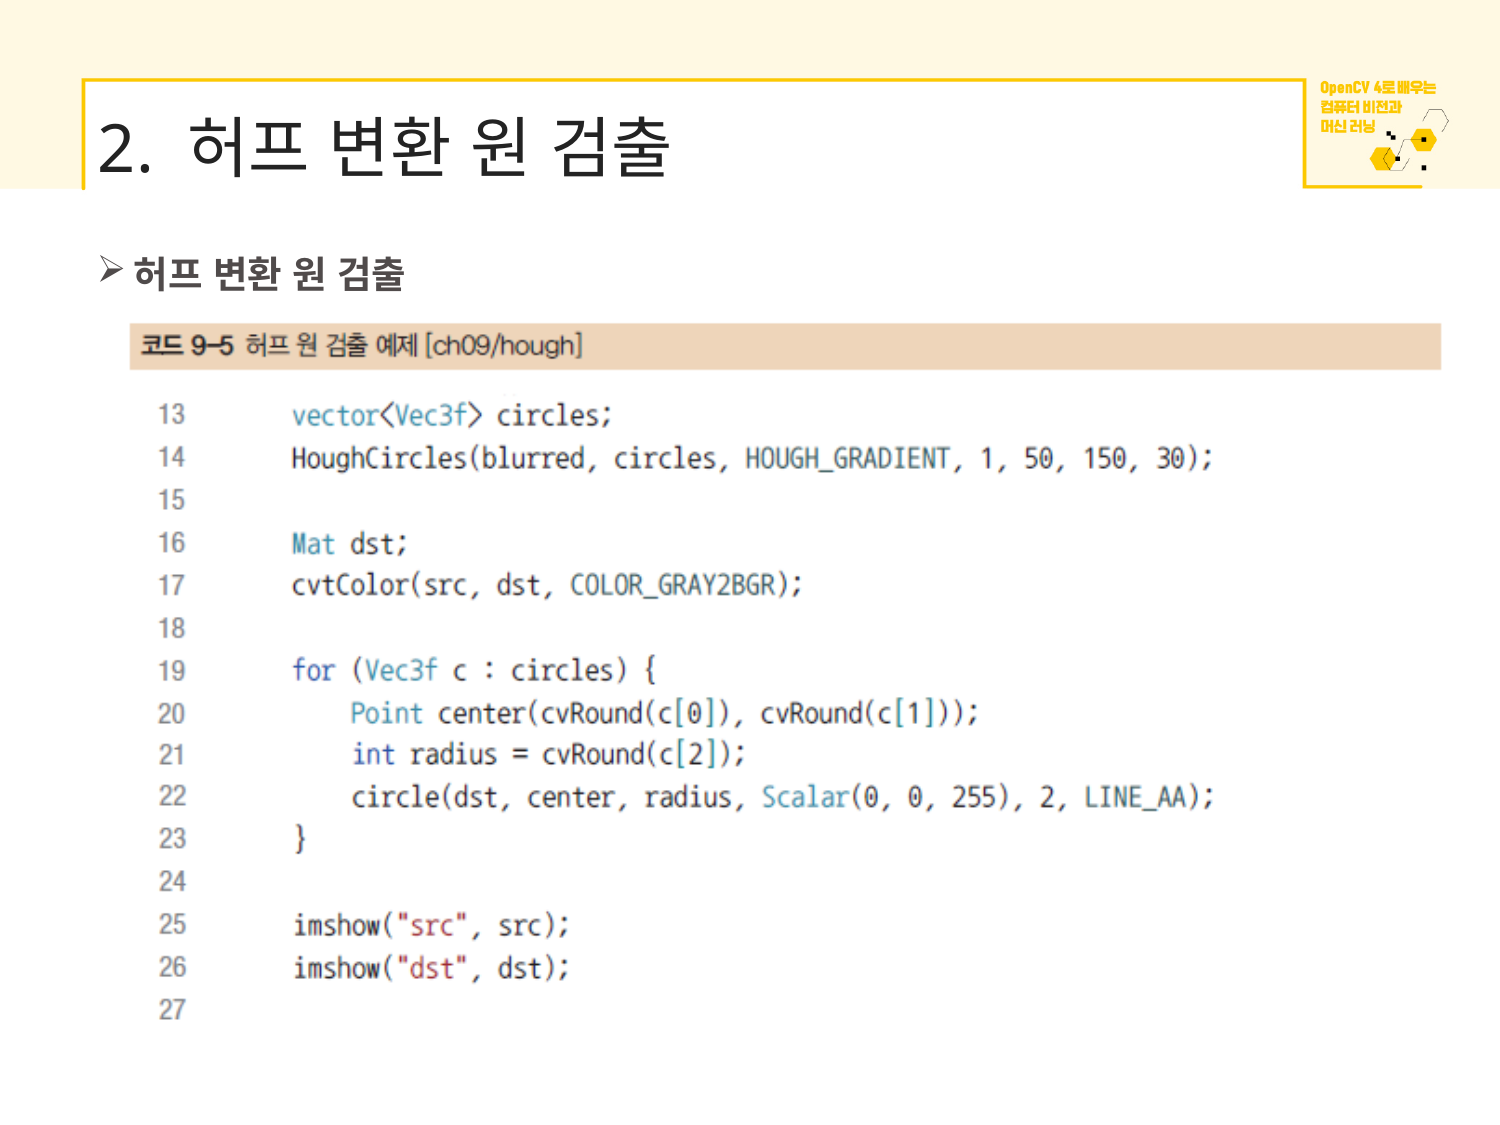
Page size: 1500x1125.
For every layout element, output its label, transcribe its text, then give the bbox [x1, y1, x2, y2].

picture [0, 0, 1500, 1125]
list 허프 변환 원 검출 [81, 239, 1412, 1054]
title 2. 허프 변환 원 검출 [82, 61, 1413, 193]
